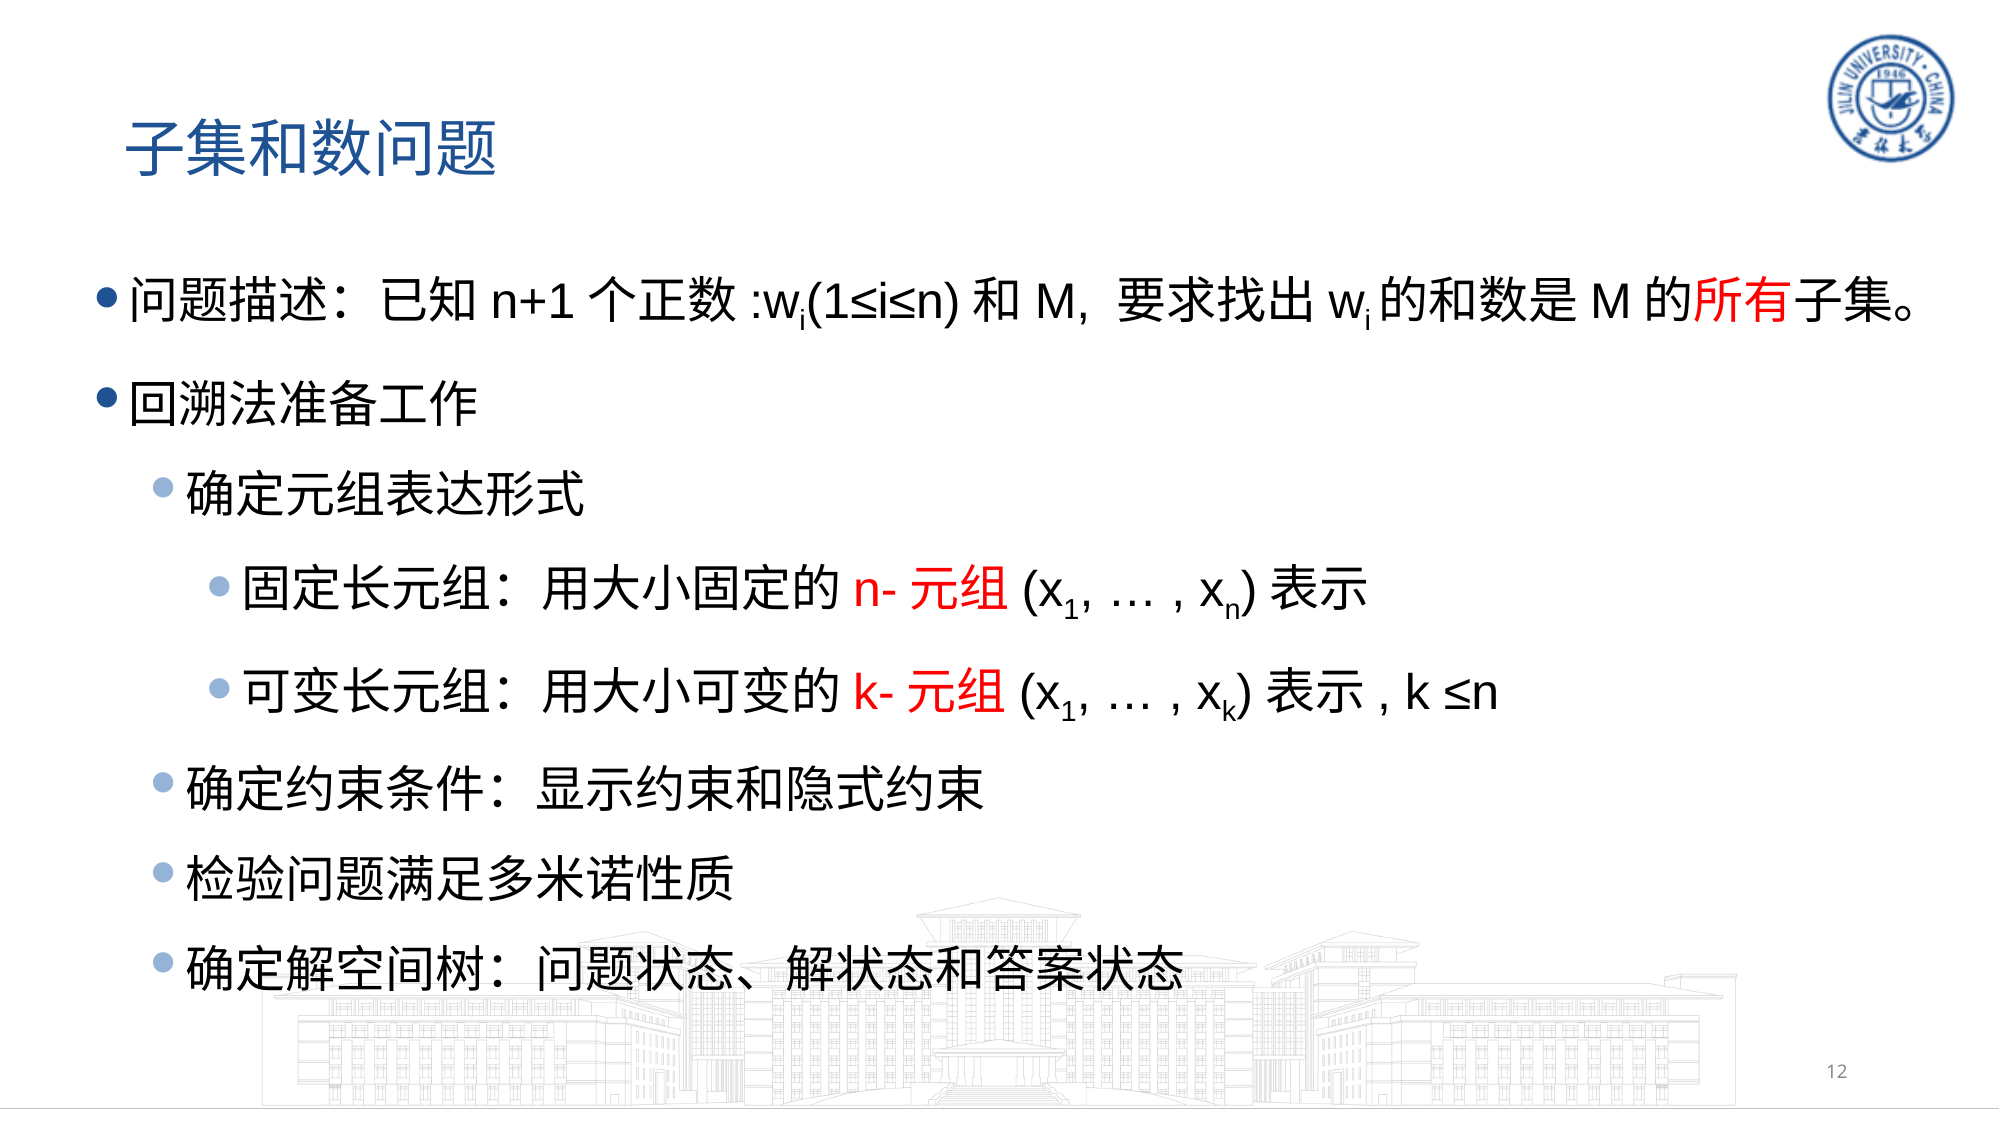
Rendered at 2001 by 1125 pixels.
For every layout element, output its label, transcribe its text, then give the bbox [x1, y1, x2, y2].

title 子集和数问题 [108, 42, 1834, 219]
picture [1824, 15, 1965, 173]
slide_number 12 [1412, 1042, 1863, 1103]
list 问题描述：已知n+1个正数:wi(1≤i≤n)和M, 要求找出wi的和数是M的所有子集。 回溯法准备工作 确定元组表达形式 固定长元组：用大小固定的n-元组(x1, … , xn)表示 可变长元组：用大小可变的k-元组(x1, … , xk)表示, k ≤n 确定约束条件：显示约束和隐式约束 检验问题满足多米诺性质 确定解空间树：问题状态、解状态和答案状态 [78, 219, 1957, 1043]
text_box kill [0, 897, 1999, 1109]
